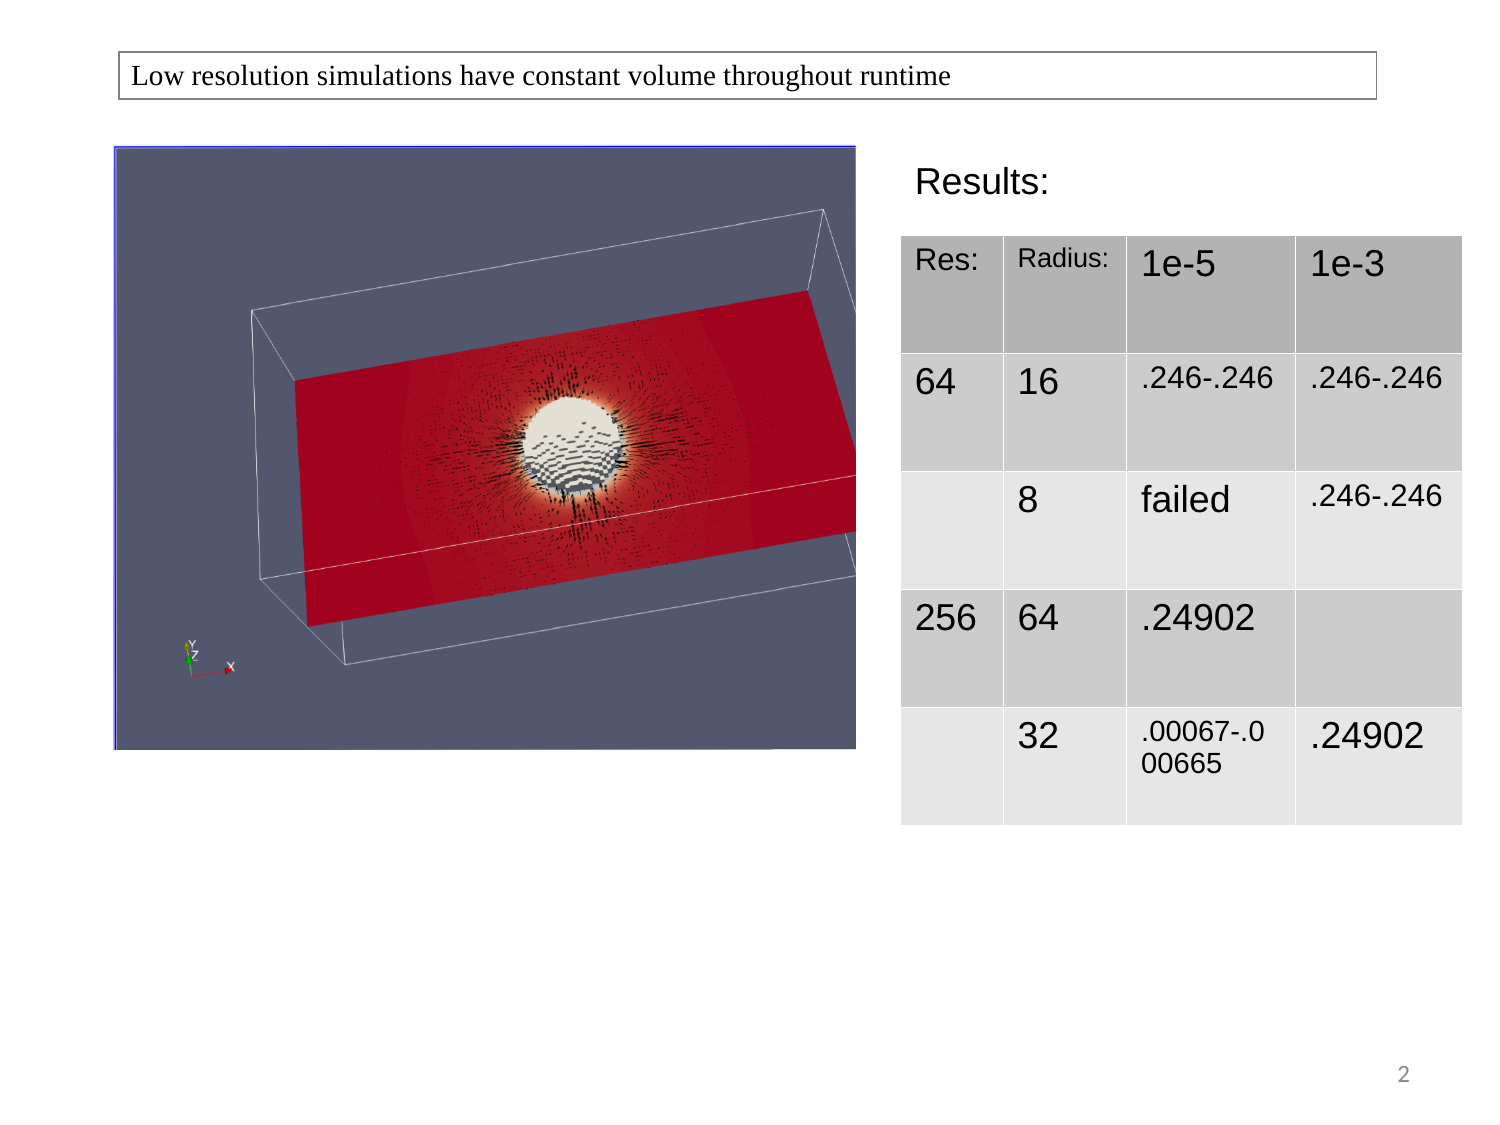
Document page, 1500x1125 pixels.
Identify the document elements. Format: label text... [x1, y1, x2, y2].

table_cell failed [1127, 472, 1295, 589]
table_header 1e-3 [1296, 236, 1462, 353]
table_cell 32 [1004, 708, 1126, 825]
table_header Radius: [1004, 236, 1126, 353]
table_header 1e-5 [1127, 236, 1295, 353]
text_box Results: [900, 149, 1425, 235]
table_cell .246-.246 [1296, 472, 1462, 589]
table_cell .246-.246 [1127, 354, 1295, 471]
picture [112, 143, 856, 750]
table_cell [901, 472, 1003, 589]
table_cell 16 [1004, 354, 1126, 471]
table_cell .24902 [1127, 590, 1295, 707]
table_cell .246-.246 [1296, 354, 1462, 471]
slide_number <number> [1074, 1042, 1425, 1103]
table_cell 64 [901, 354, 1003, 471]
table_cell 256 [901, 590, 1003, 707]
table_cell .24902 [1296, 708, 1462, 825]
table_cell [1296, 590, 1462, 707]
table_header Res: [901, 236, 1003, 353]
table_header Low resolution simulations have constant volume throughout runtime [120, 53, 1376, 98]
table_cell 8 [1004, 472, 1126, 589]
table_cell .00067-.000665 [1127, 708, 1295, 825]
table_cell 64 [1004, 590, 1126, 707]
table_cell [901, 708, 1003, 825]
